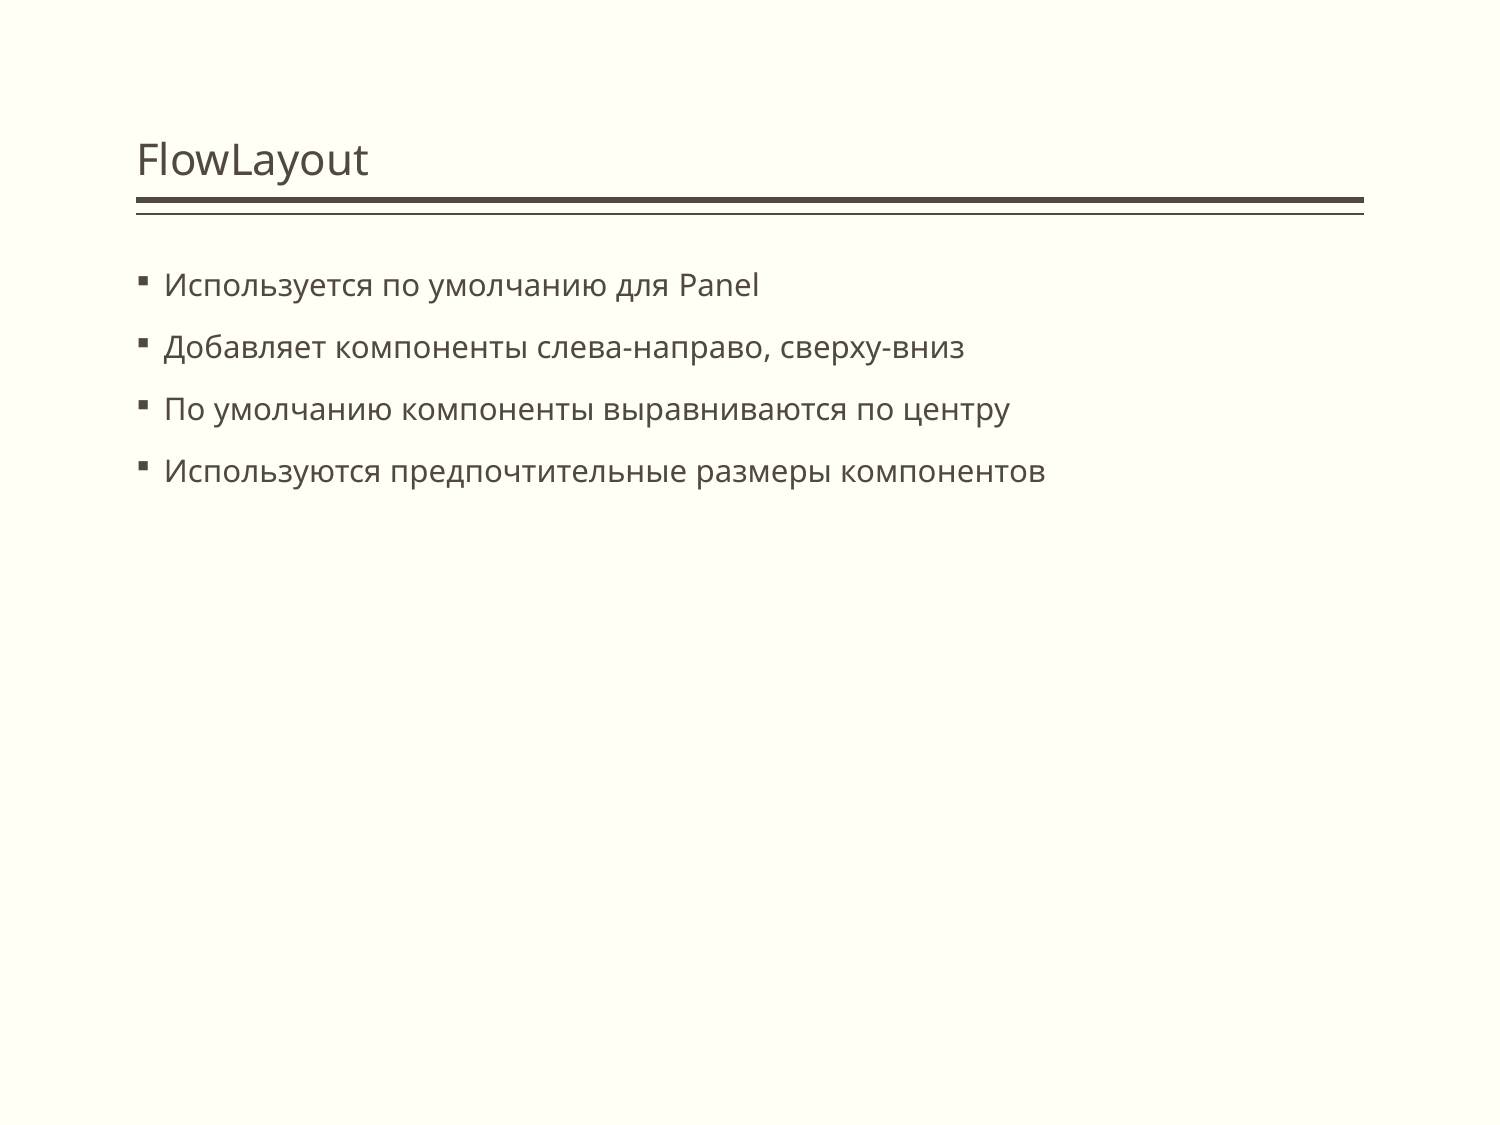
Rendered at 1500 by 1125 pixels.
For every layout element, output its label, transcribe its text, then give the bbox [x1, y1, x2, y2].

title FlowLayout [135, 12, 1364, 193]
list Используется по умолчанию для Panel Добавляет компоненты слева-направо, сверху-вниз По умолчанию компоненты выравниваются по центру Используются предпочтительные размеры компонентов [135, 262, 1364, 1013]
